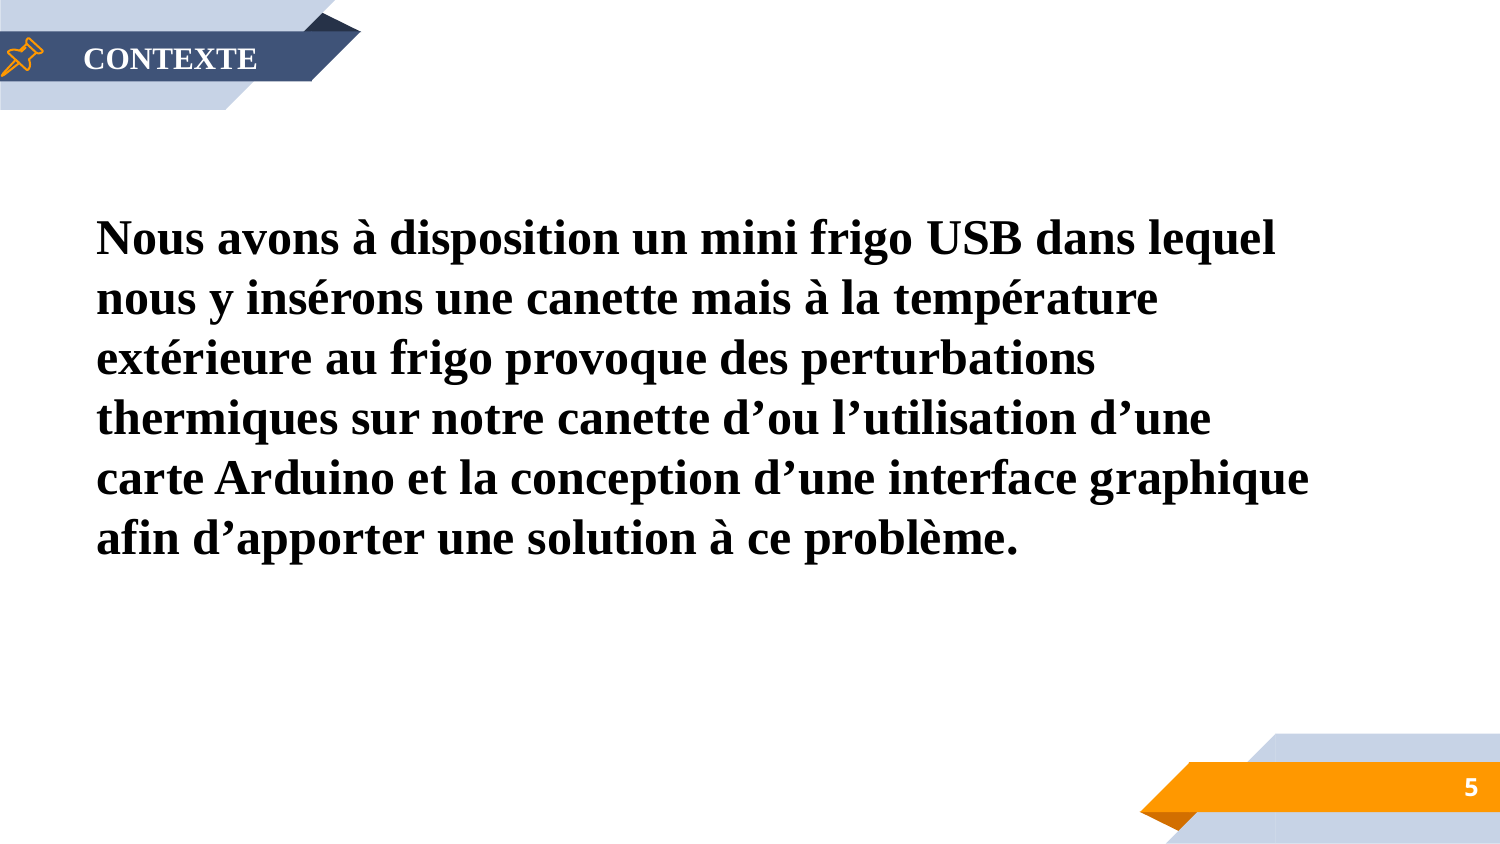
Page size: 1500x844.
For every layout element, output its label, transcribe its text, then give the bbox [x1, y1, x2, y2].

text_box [1, 38, 43, 77]
text_box Nous avons à disposition un mini frigo USB dans lequel nous y insérons une canette mais à la température extérieure au frigo provoque des perturbations thermiques sur notre canette d’ou l’utilisation d’une carte Arduino et la conception d’une interface graphique afin d’apporter une solution à ce problème. [81, 197, 1328, 572]
slide_number 5 [1249, 760, 1494, 813]
title CONTEXTE [68, 0, 931, 120]
